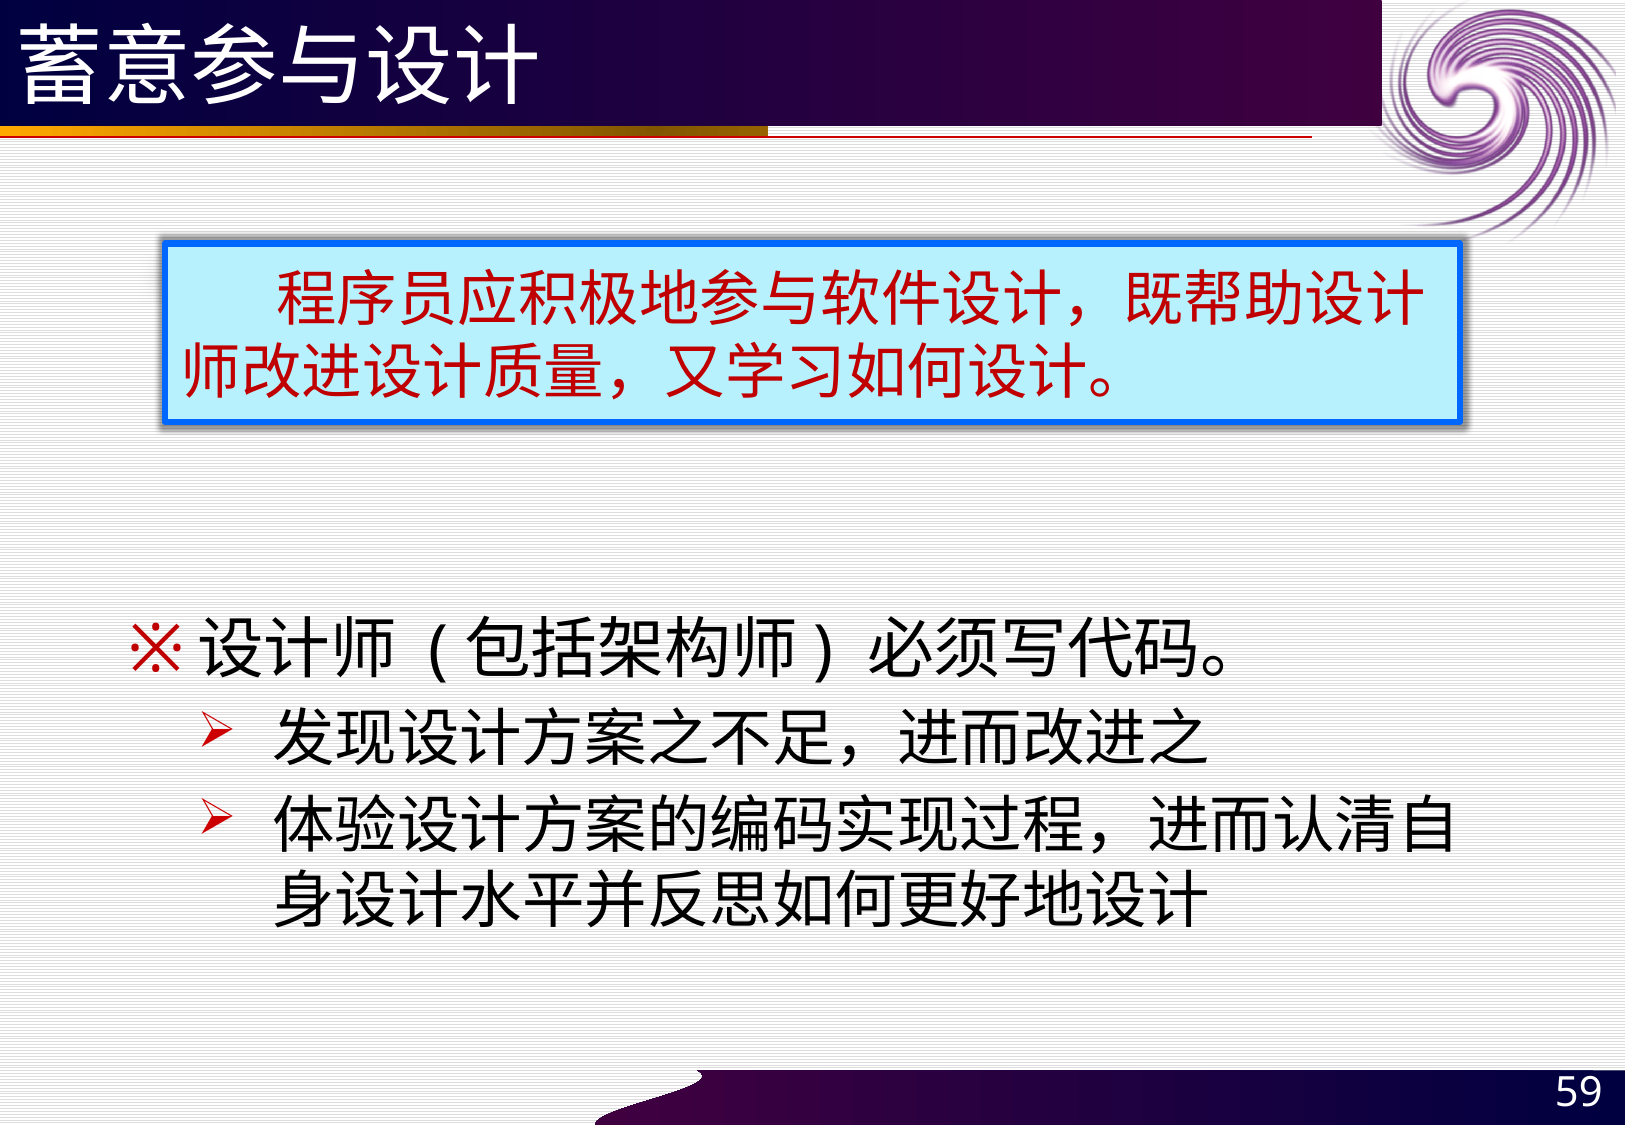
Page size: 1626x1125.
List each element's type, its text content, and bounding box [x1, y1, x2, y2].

list 设计师 (包括架构师) 必须写代码。 发现设计方案之不足，进而改进之 体验设计方案的编码实现过程，进而认清自身设计水平并反思如何更好地设计 [100, 597, 1523, 1024]
title 蓄意参与设计 [0, 0, 1382, 126]
text_box 程序员应积极地参与软件设计，既帮助设计师改进设计质量，又学习如何设计。 [164, 243, 1461, 423]
picture [1362, 0, 1616, 244]
slide_number 59 [1474, 1069, 1619, 1125]
